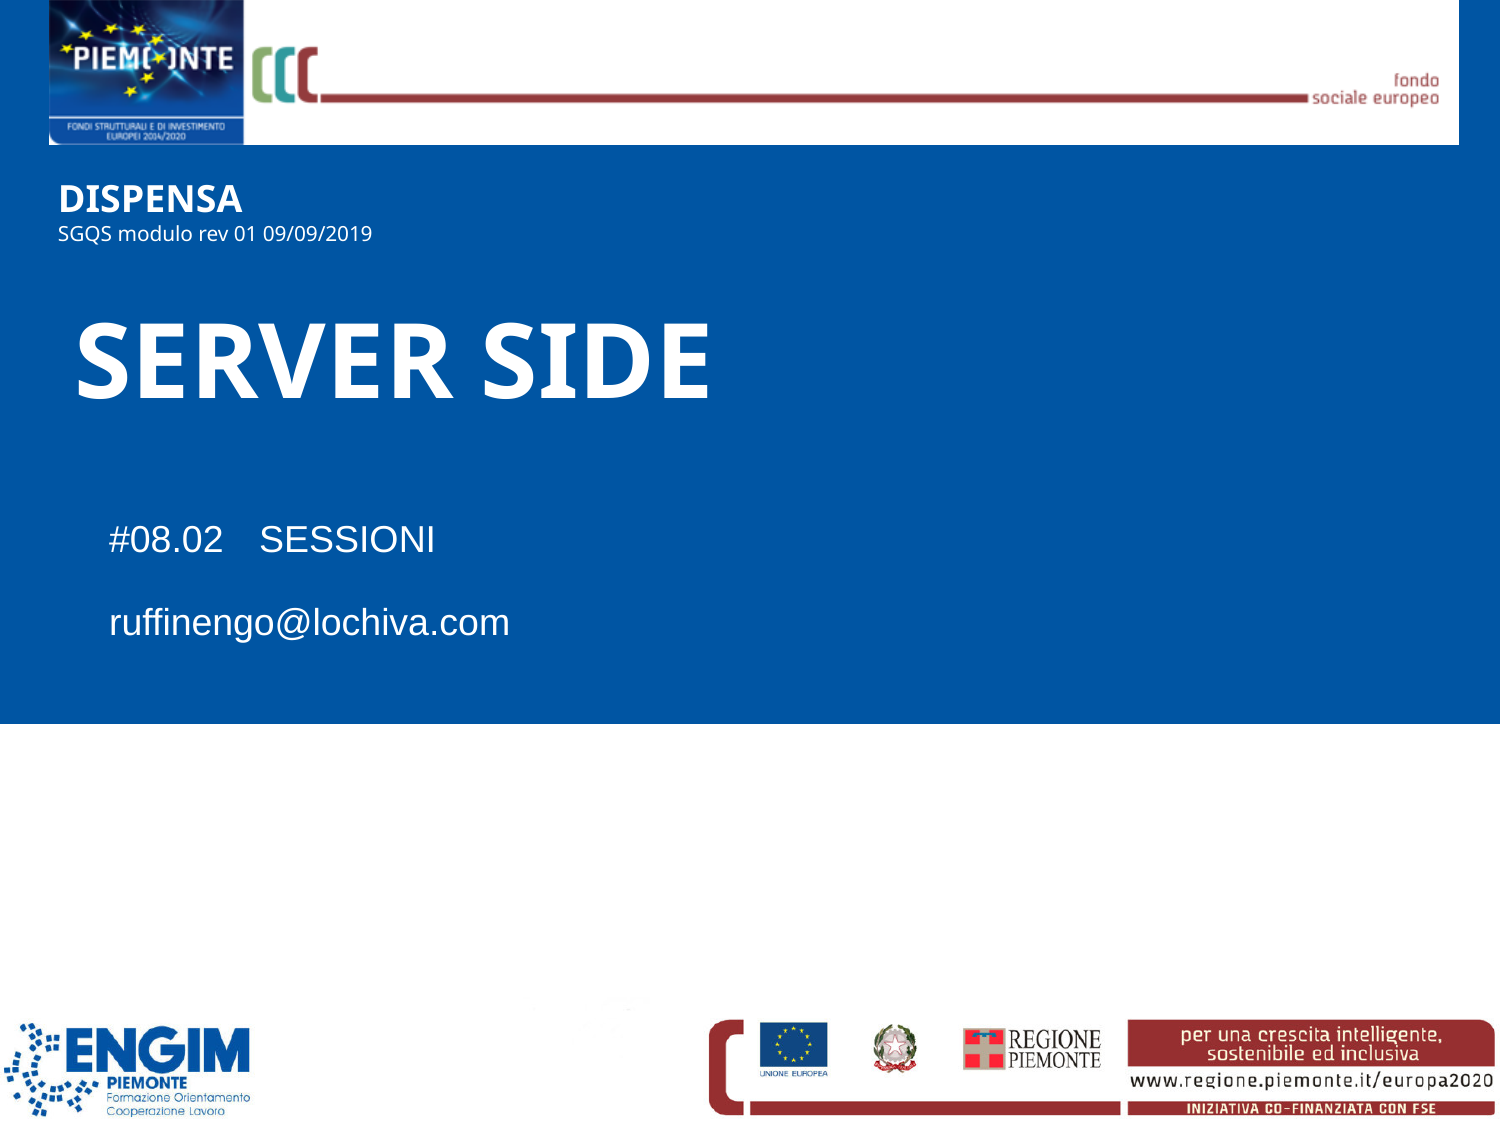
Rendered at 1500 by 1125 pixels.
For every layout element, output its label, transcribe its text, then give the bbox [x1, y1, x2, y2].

picture [0, 997, 1500, 1125]
text_box ruffinengo@lochiva.com [94, 590, 850, 647]
text_box #08.02 SESSIONI [94, 507, 850, 564]
picture [49, 0, 1459, 145]
text_box SERVER SIDE [66, 296, 1273, 678]
text_box DISPENSA SGQS modulo rev 01 09/09/2019 [49, 167, 1256, 297]
text_box [0, 0, 1500, 724]
